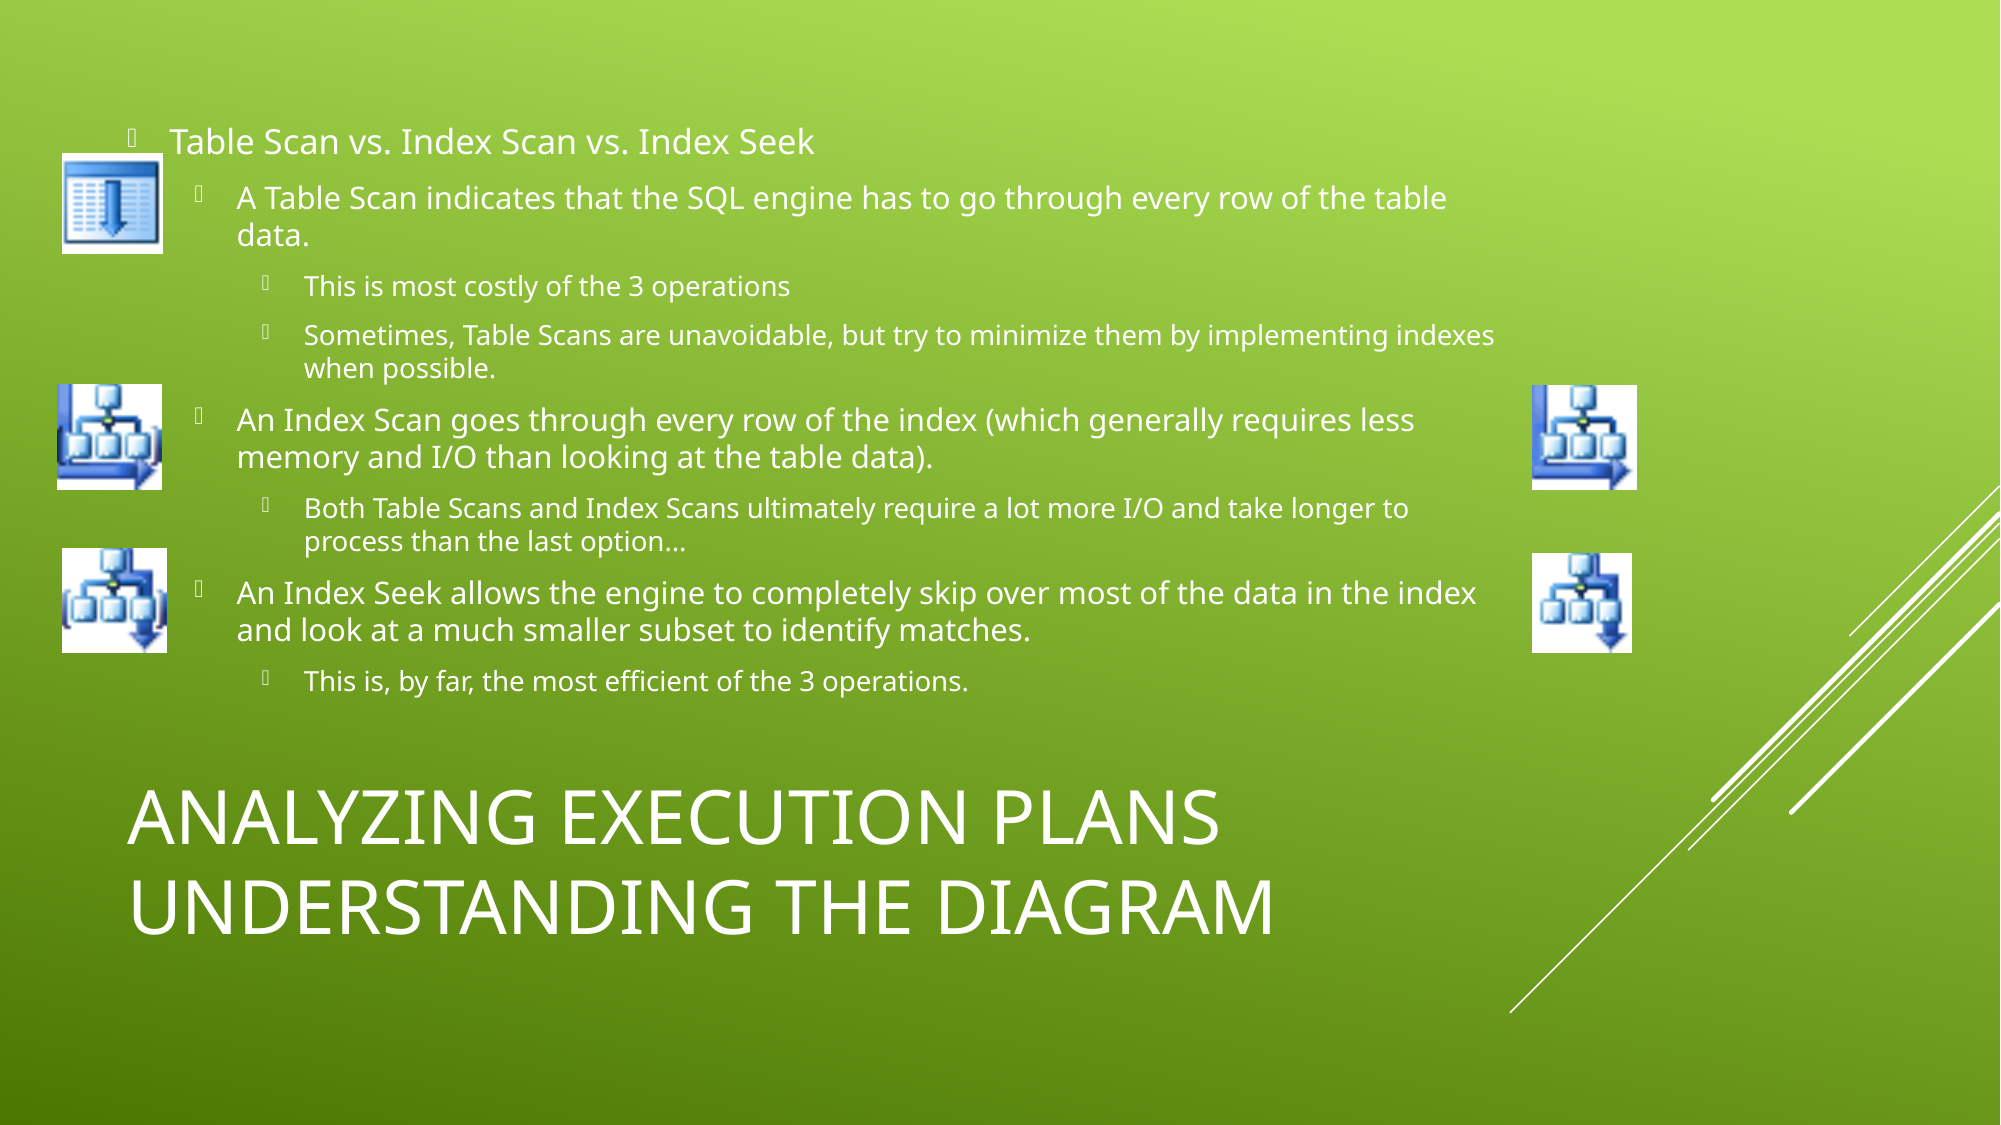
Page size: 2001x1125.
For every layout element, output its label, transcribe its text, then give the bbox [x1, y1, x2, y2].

title Analyzing execution plans Understanding the diagram [112, 736, 1513, 984]
list Table Scan vs. Index Scan vs. Index Seek A Table Scan indicates that the SQL engine has to go through every row of the table data. This is most costly of the 3 operations Sometimes, Table Scans are unavoidable, but try to minimize them by implementing indexes when possible. An Index Scan goes through every row of the index (which generally requires less memory and I/O than looking at the table data). Both Table Scans and Index Scans ultimately require a lot more I/O and take longer to process than the last option… An Index Seek allows the engine to completely skip over most of the data in the index and look at a much smaller subset to identify matches. This is, by far, the most efficient of the 3 operations. [112, 112, 1513, 706]
picture [57, 384, 163, 490]
picture [1531, 385, 1637, 491]
picture [1531, 552, 1633, 654]
picture [62, 548, 167, 654]
picture [61, 153, 163, 254]
